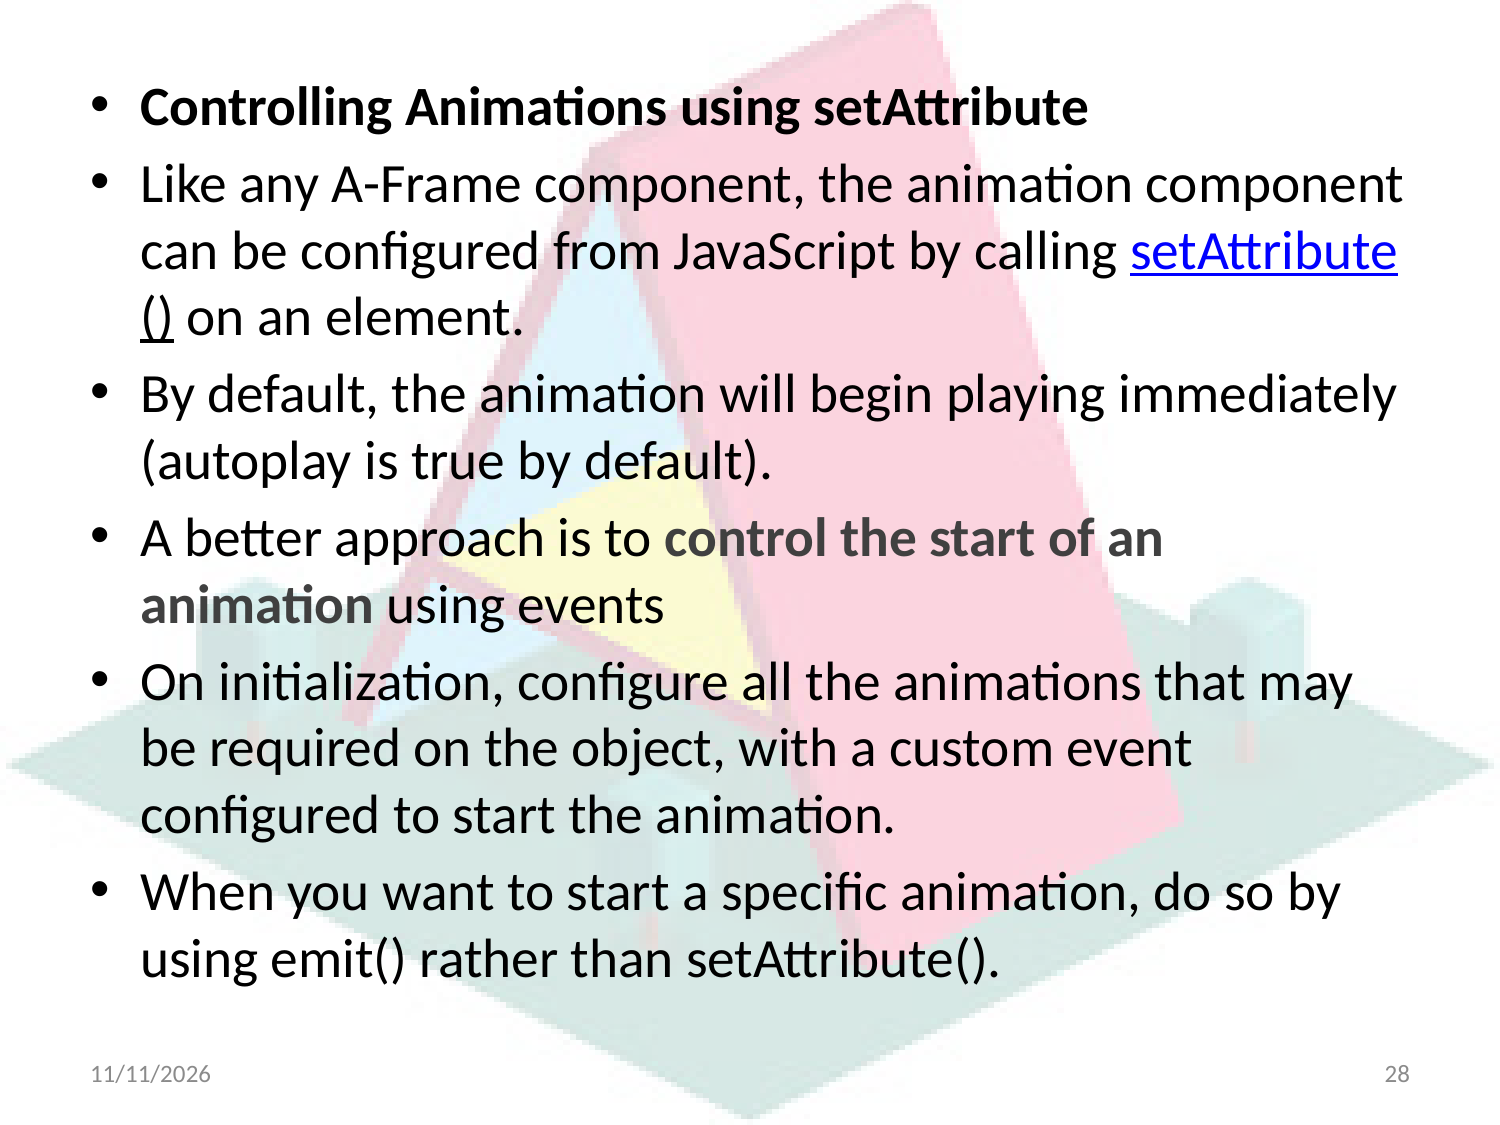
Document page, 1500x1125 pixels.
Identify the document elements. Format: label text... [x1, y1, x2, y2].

list Controlling Animations using setAttribute Like any A-Frame component, the animation component can be configured from JavaScript by calling setAttribute() on an element. By default, the animation will begin playing immediately (autoplay is true by default). A better approach is to control the start of an animation using events On initialization, configure all the animations that may be required on the object, with a custom event configured to start the animation. When you want to start a specific animation, do so by using emit() rather than setAttribute(). [75, 62, 1425, 1005]
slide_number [75, 1042, 425, 1103]
slide_number 28 [1074, 1042, 1425, 1103]
